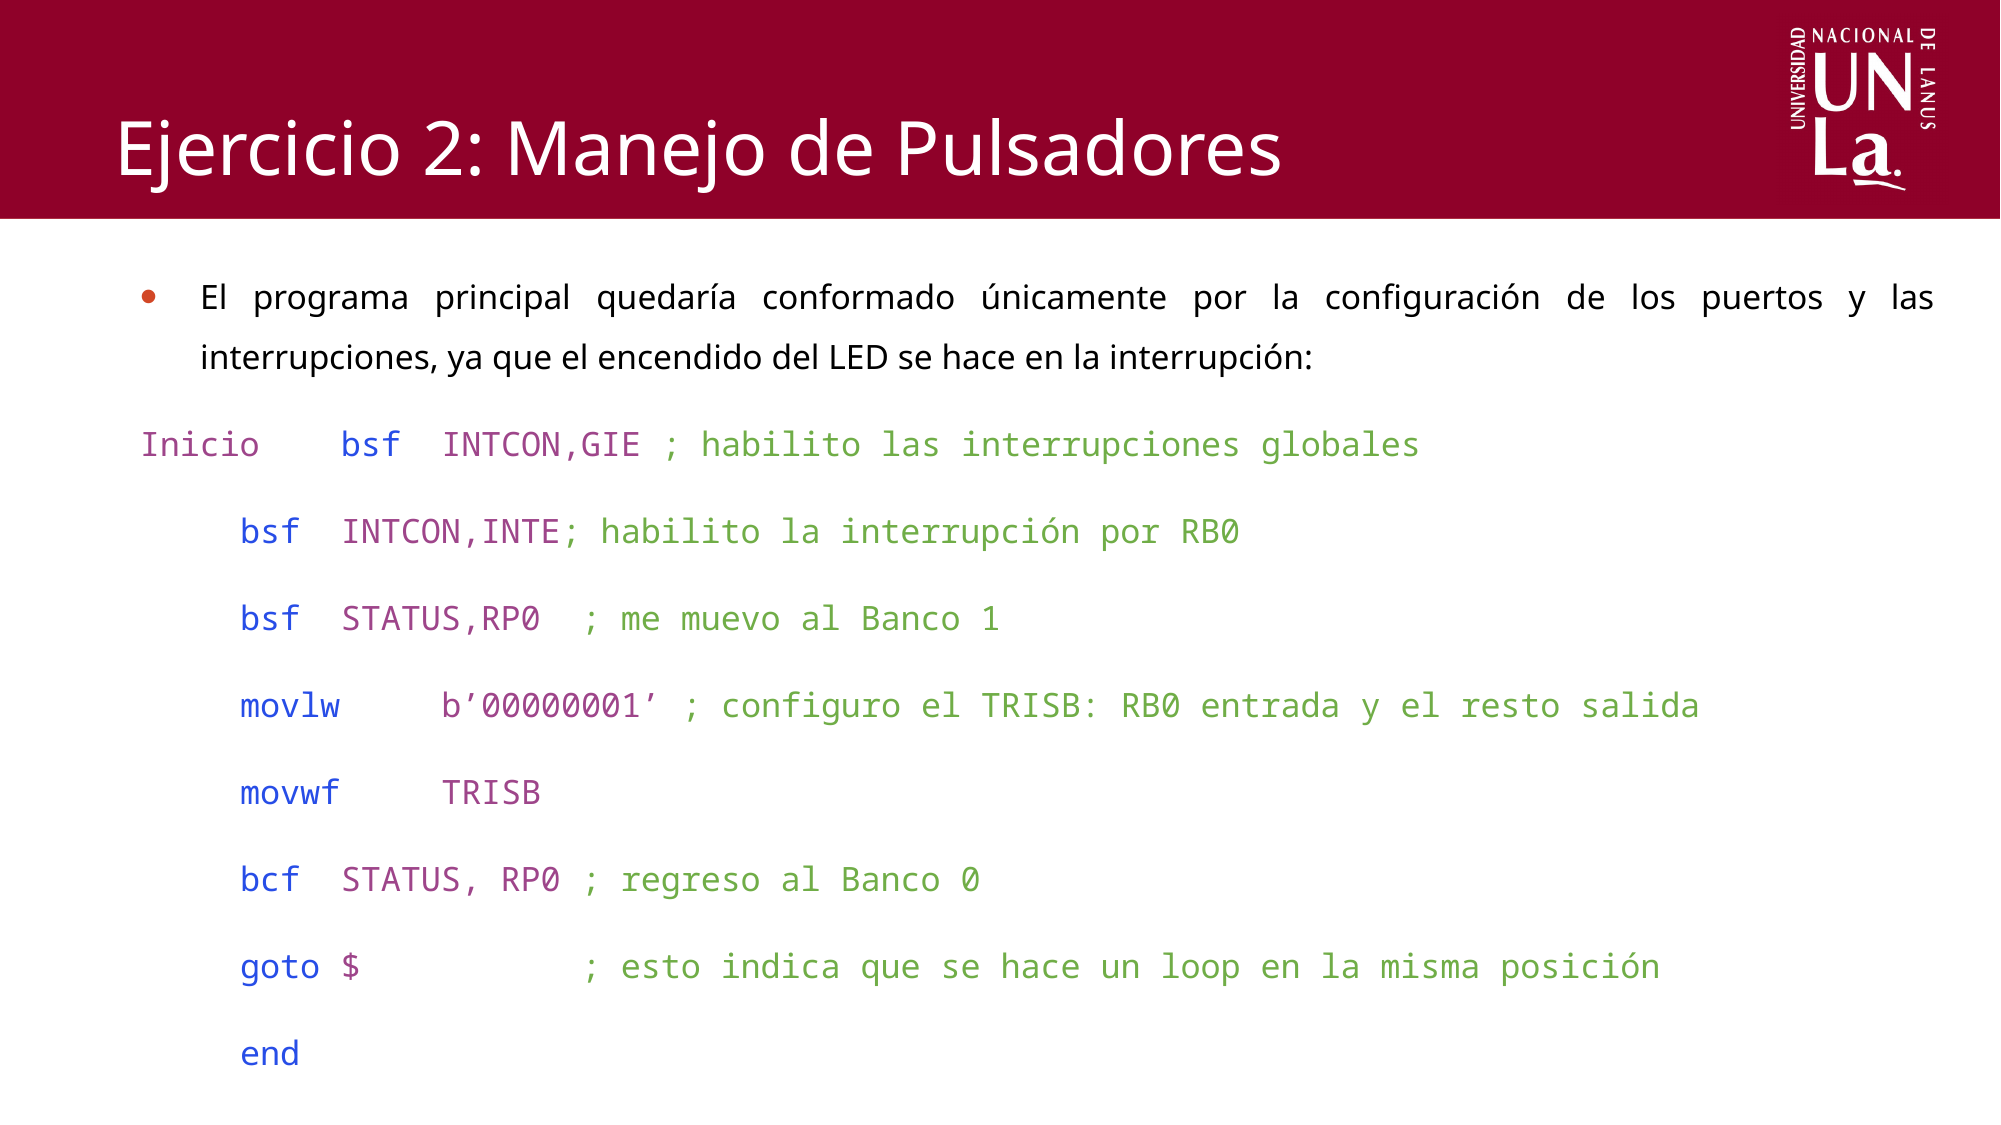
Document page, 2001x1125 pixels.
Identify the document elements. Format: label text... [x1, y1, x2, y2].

title Ejercicio 2: Manejo de Pulsadores [99, 0, 1863, 199]
picture [1776, 13, 1949, 205]
list El programa principal quedaría conformado únicamente por la configuración de los puertos y las interrupciones, ya que el encendido del LED se hace en la interrupción: Inicio bsf INTCON,GIE ; habilito las interrupciones globales bsf INTCON,INTE; habilito la interrupción por RB0 bsf STATUS,RP0 ; me muevo al Banco 1 movlw b’00000001’ ; configuro el TRISB: RB0 entrada y el resto salida movwf TRISB bcf STATUS, RP0 ; regreso al Banco 0 goto $ ; esto indica que se hace un loop en la misma posición end [124, 248, 1950, 1085]
